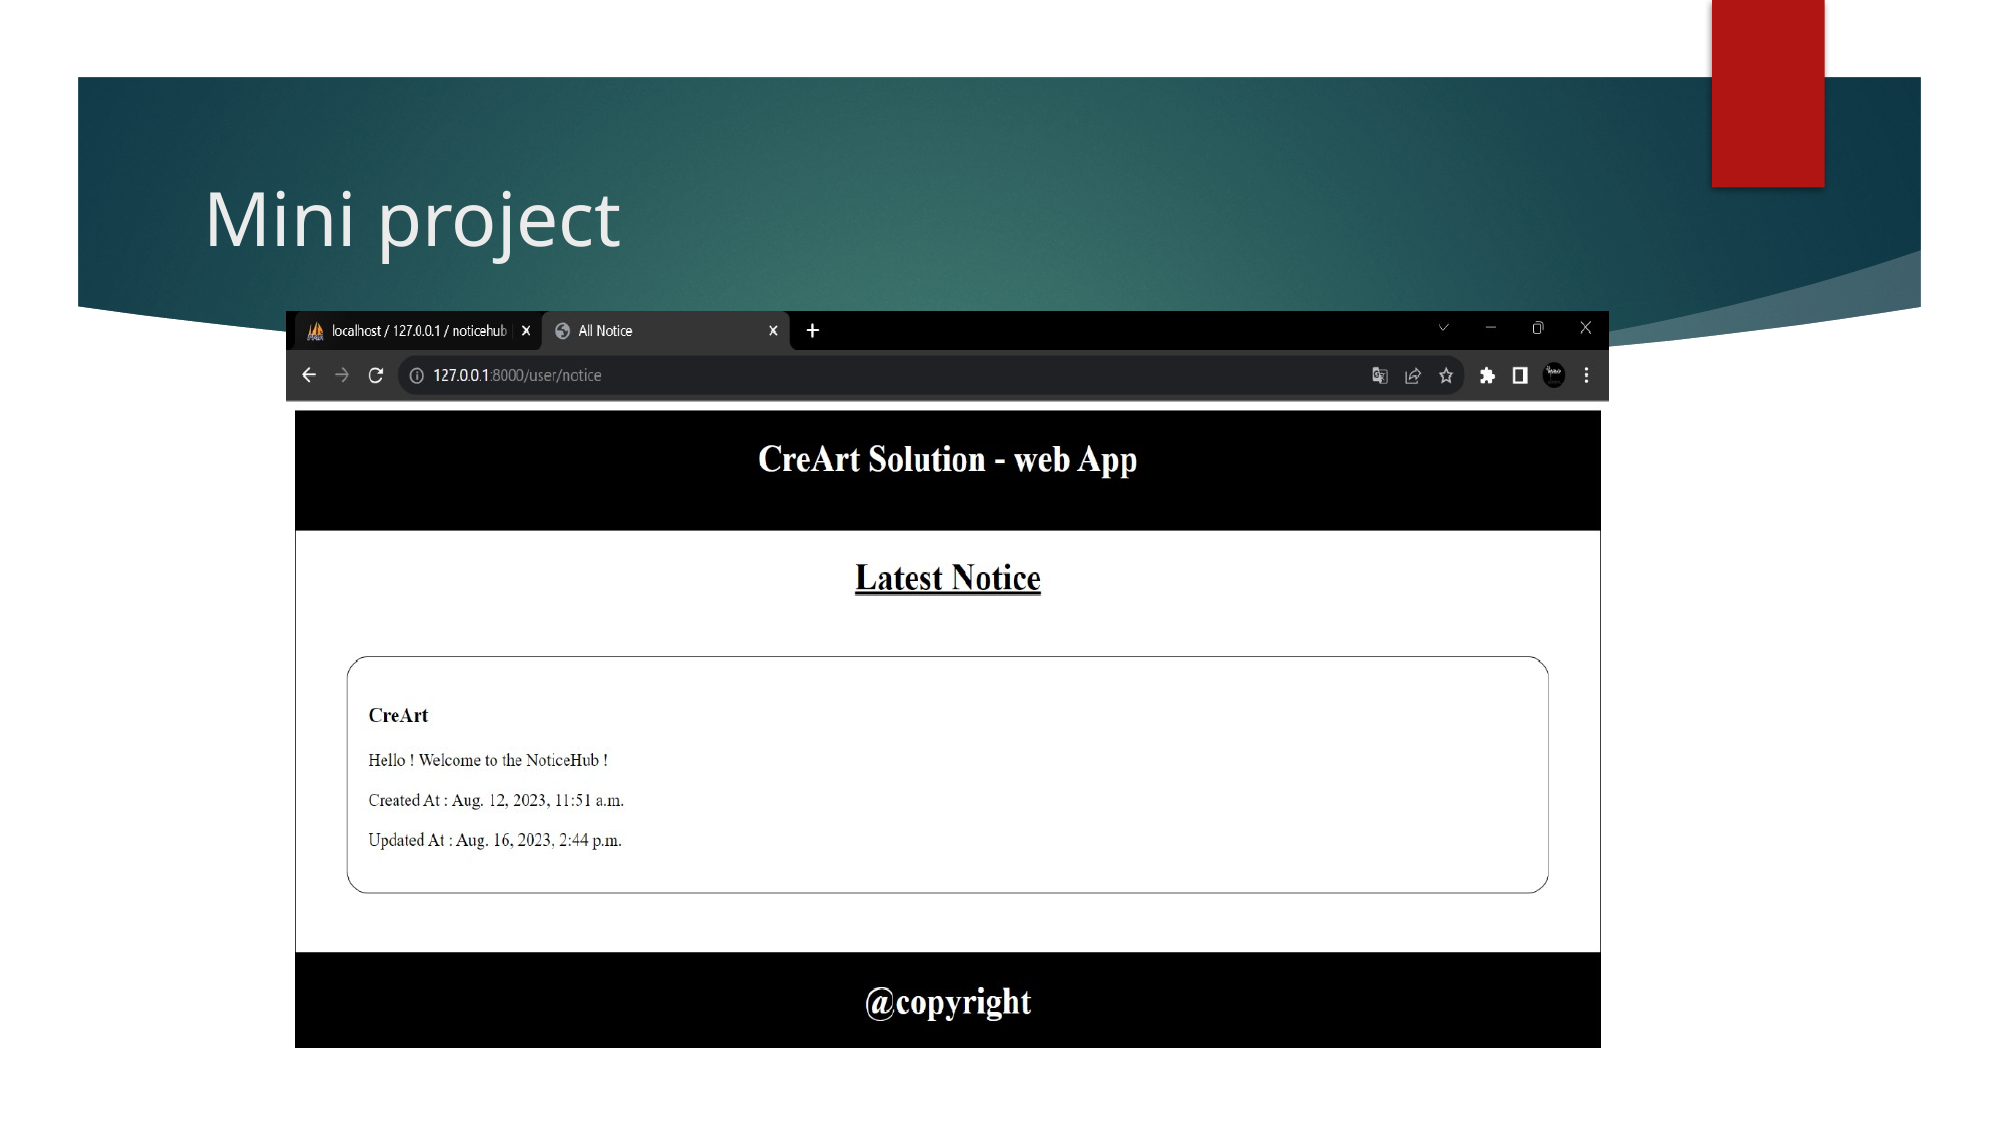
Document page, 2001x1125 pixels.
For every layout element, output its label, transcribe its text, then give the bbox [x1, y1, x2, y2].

picture [286, 311, 1609, 1055]
title Mini project [188, 158, 1637, 275]
